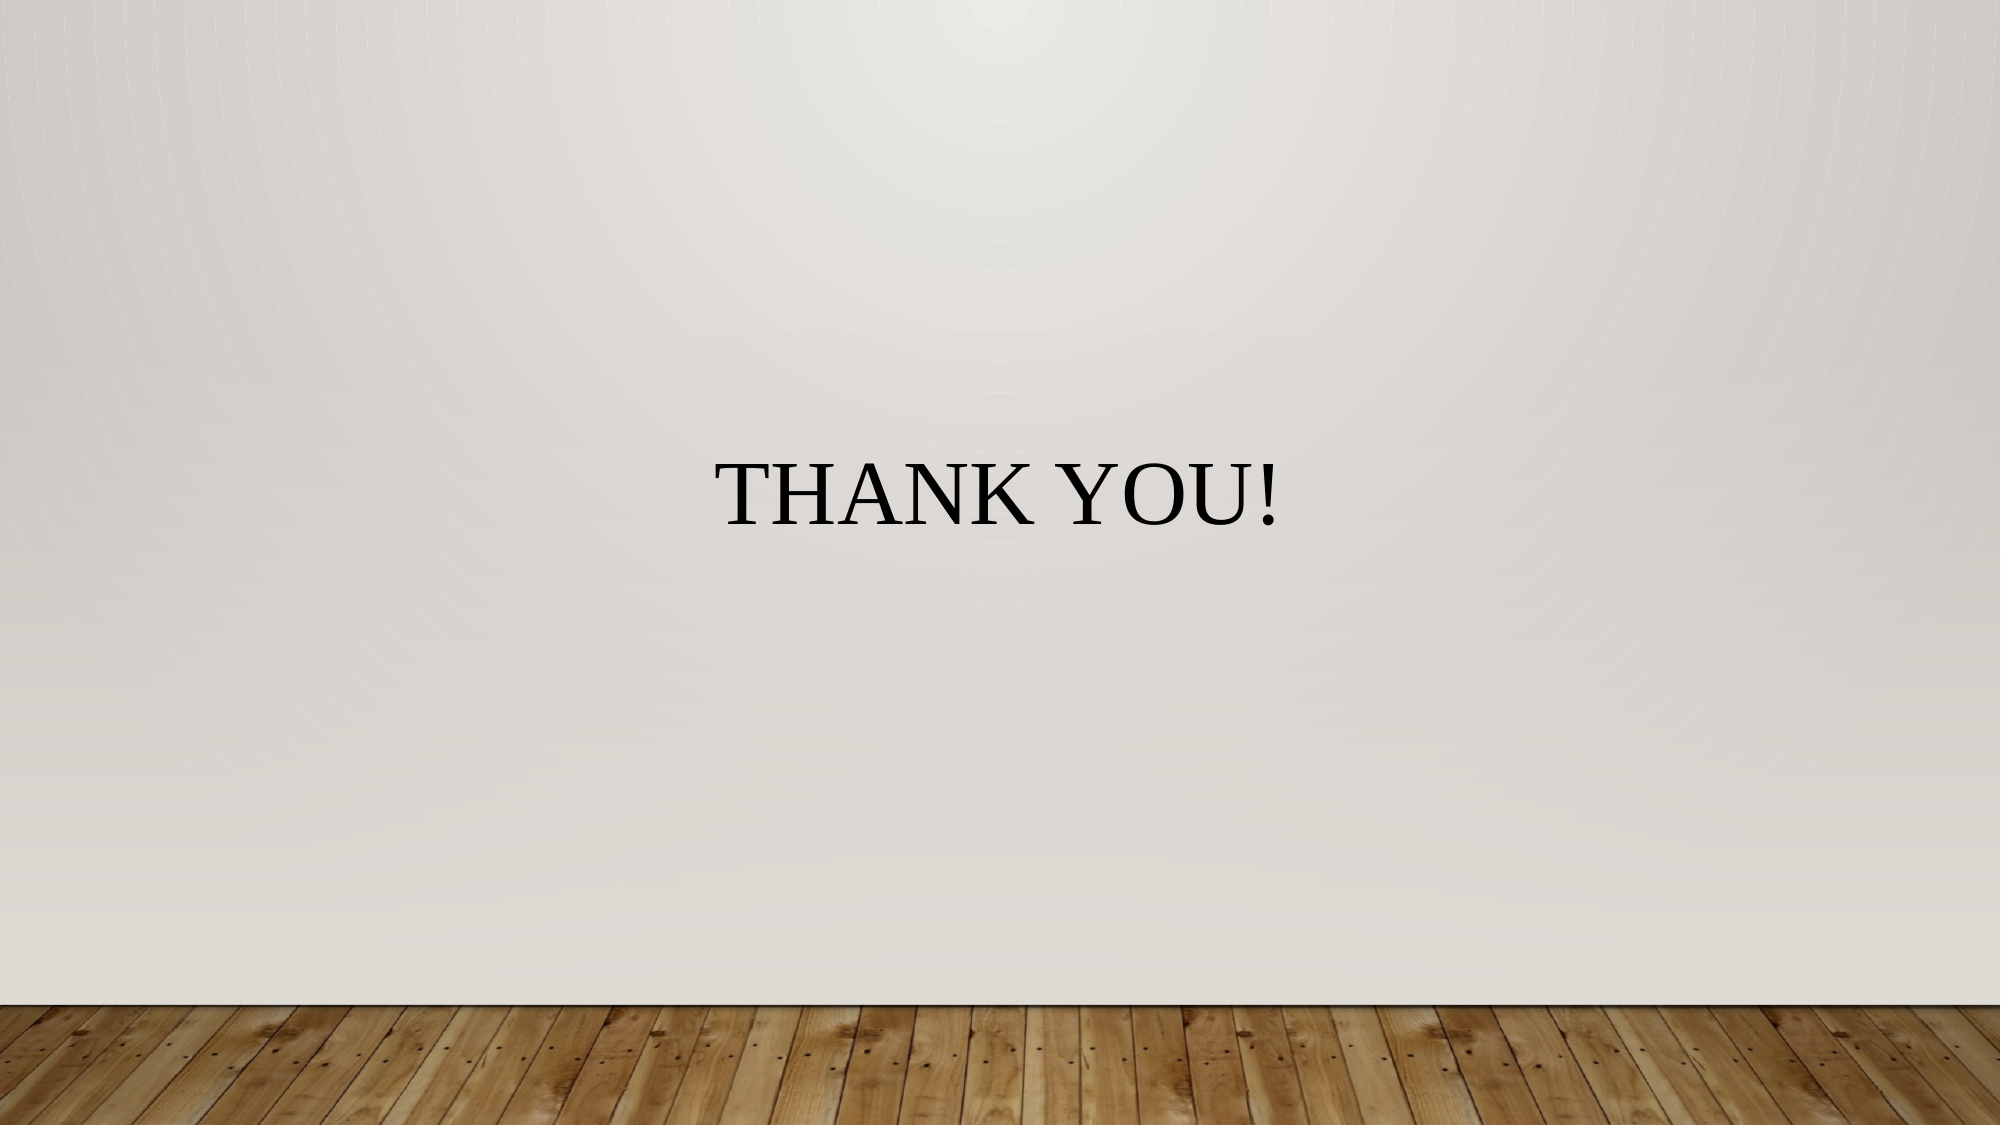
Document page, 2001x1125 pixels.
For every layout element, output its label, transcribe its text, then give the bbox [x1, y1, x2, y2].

picture [0, 1005, 2000, 1125]
text_box THANK YOU! [700, 425, 1300, 550]
